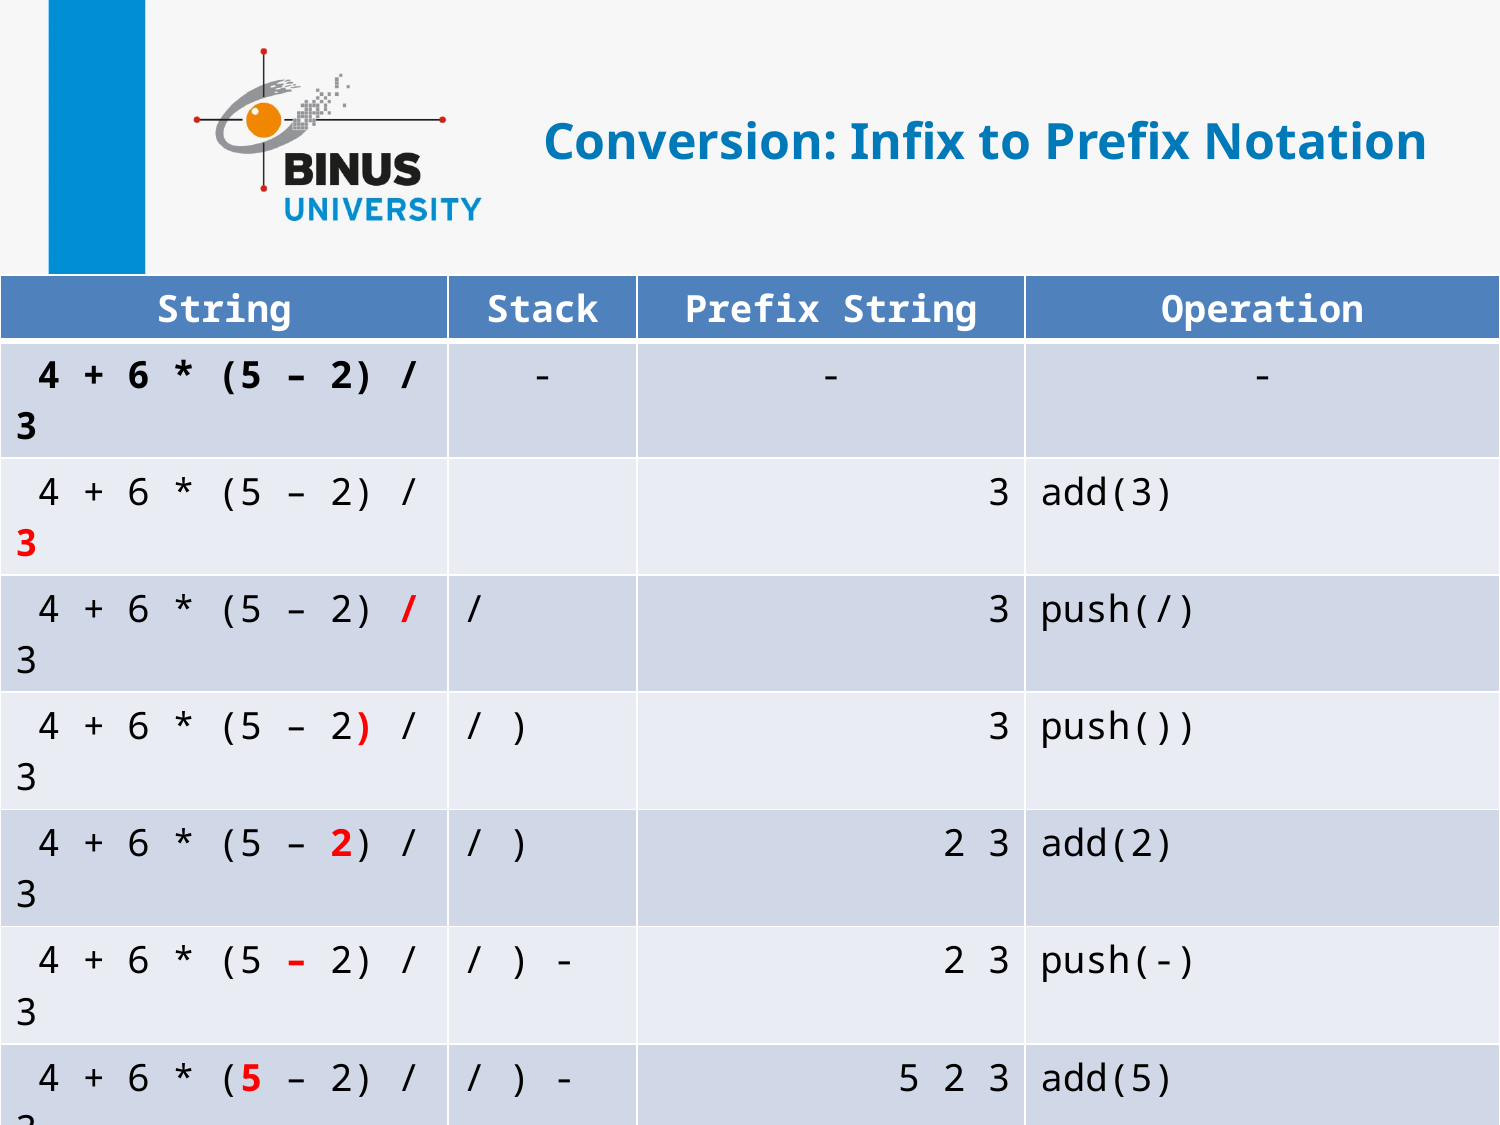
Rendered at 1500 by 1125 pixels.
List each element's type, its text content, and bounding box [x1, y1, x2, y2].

table_header Prefix String [638, 276, 1024, 338]
table_cell / ) - [449, 927, 636, 1043]
table_cell / ) [449, 693, 636, 809]
table_cell 4 + 6 * (5 – 2) / 3 [1, 810, 447, 926]
table_cell add(5) [1026, 1045, 1499, 1125]
table_cell 3 [638, 459, 1024, 574]
table_cell 4 + 6 * (5 – 2) / 3 [1, 693, 447, 809]
title Conversion: Infix to Prefix Notation [425, 75, 1500, 205]
table_cell - [1026, 344, 1499, 457]
table_cell / ) - [449, 1045, 636, 1125]
table_cell 4 + 6 * (5 – 2) / 3 [1, 927, 447, 1043]
table_cell push()) [1026, 693, 1499, 809]
table_cell add(2) [1026, 810, 1499, 926]
table_cell 4 + 6 * (5 – 2) / 3 [1, 576, 447, 691]
table_cell 5 2 3 [638, 1045, 1024, 1125]
table_cell 4 + 6 * (5 – 2) / 3 [1, 459, 447, 574]
table_cell push(-) [1026, 927, 1499, 1043]
table_header String [1, 276, 447, 338]
table_cell [449, 459, 636, 574]
table_cell 2 3 [638, 927, 1024, 1043]
table_header Stack [449, 276, 636, 338]
table_cell 4 + 6 * (5 – 2) / 3 [1, 344, 447, 457]
picture [145, 0, 1500, 274]
table_cell 2 3 [638, 810, 1024, 926]
table_cell 3 [638, 576, 1024, 691]
table_cell - [449, 344, 636, 457]
table_cell push(/) [1026, 576, 1499, 691]
table_cell - [638, 344, 1024, 457]
table_cell 4 + 6 * (5 – 2) / 3 [1, 1045, 447, 1125]
table_cell / ) [449, 810, 636, 926]
table_cell add(3) [1026, 459, 1499, 574]
picture [0, 0, 49, 274]
table_cell / [449, 576, 636, 691]
table_header Operation [1026, 276, 1499, 338]
table_cell 3 [638, 693, 1024, 809]
